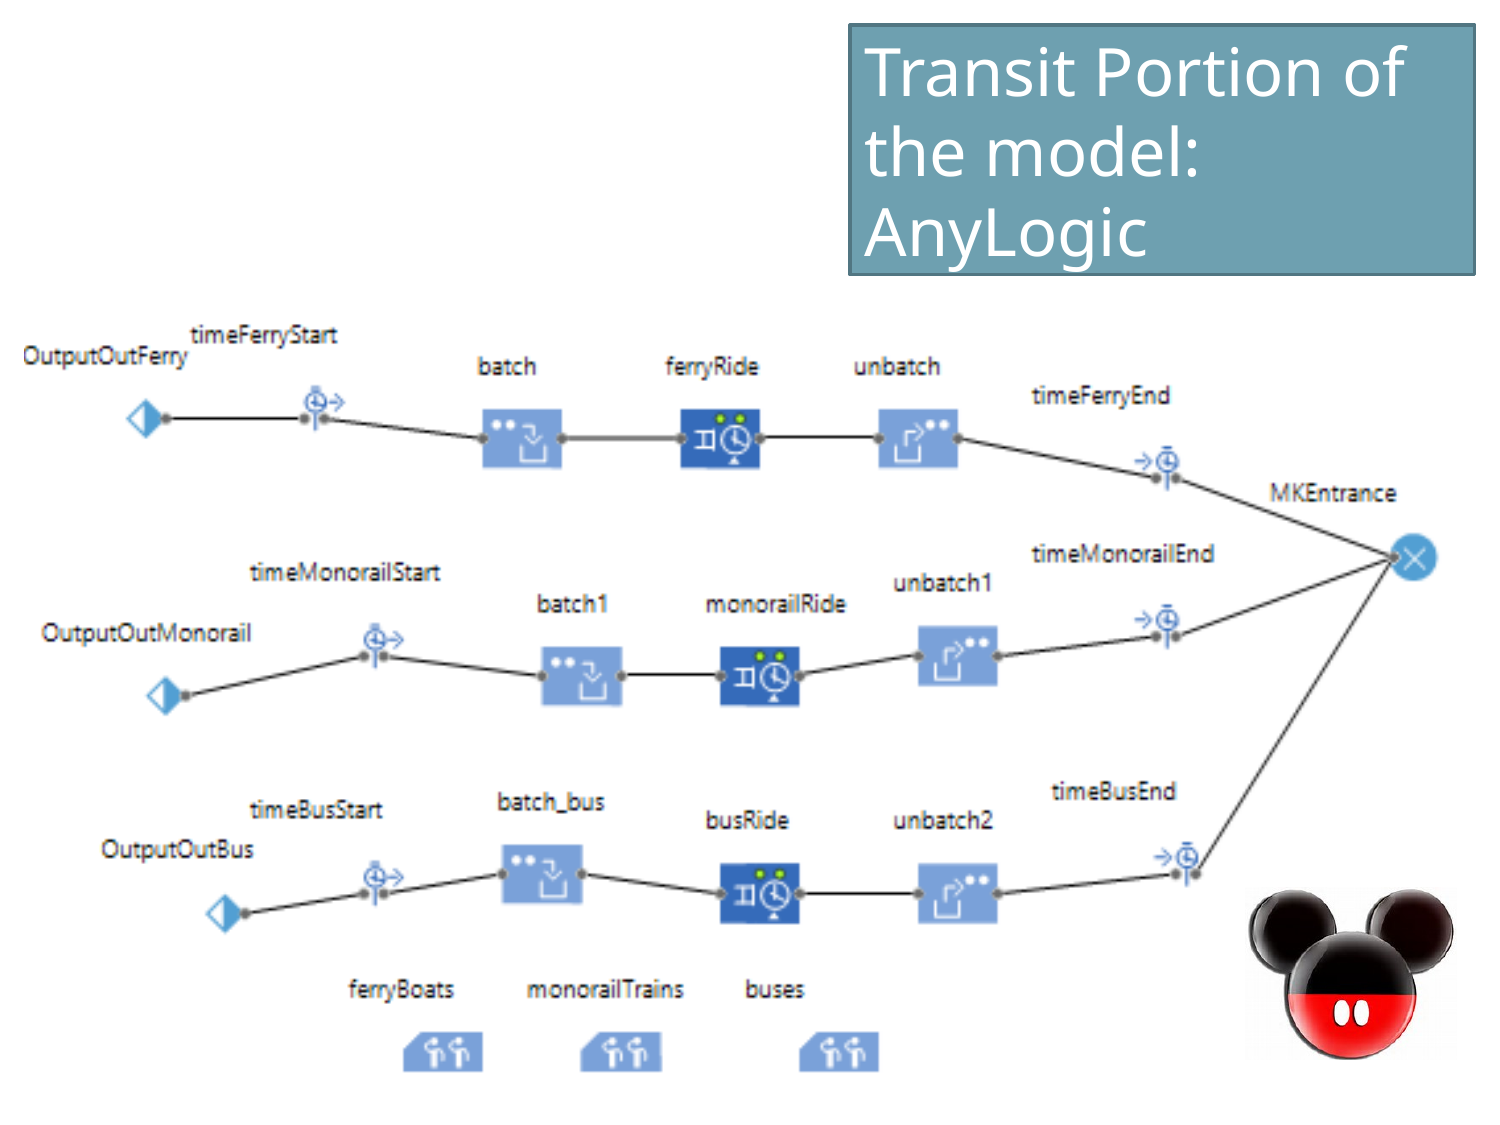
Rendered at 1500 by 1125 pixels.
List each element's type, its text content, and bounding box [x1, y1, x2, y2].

text_box Transit Portion of the model: AnyLogic [848, 23, 1476, 276]
picture [24, 285, 1463, 1120]
